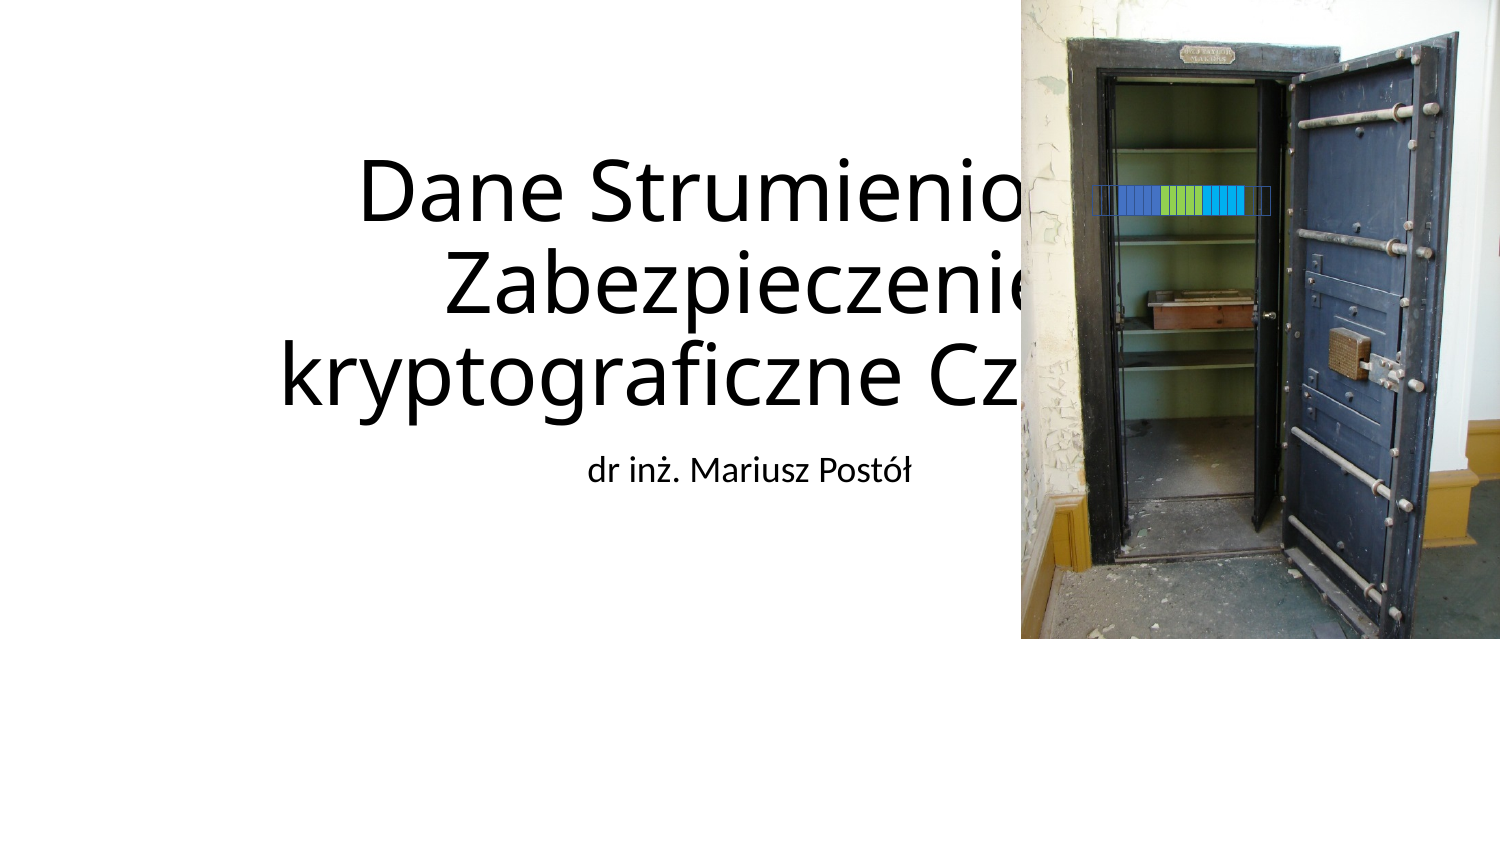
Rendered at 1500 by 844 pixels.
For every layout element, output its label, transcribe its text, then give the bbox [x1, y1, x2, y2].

subtitle dr inż. Mariusz Postół [187, 443, 1313, 647]
picture [1021, 0, 1500, 639]
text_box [1092, 185, 1271, 215]
title Dane Strumieniowe Zabezpieczenie kryptograficzne Część 3 [187, 138, 1021, 432]
